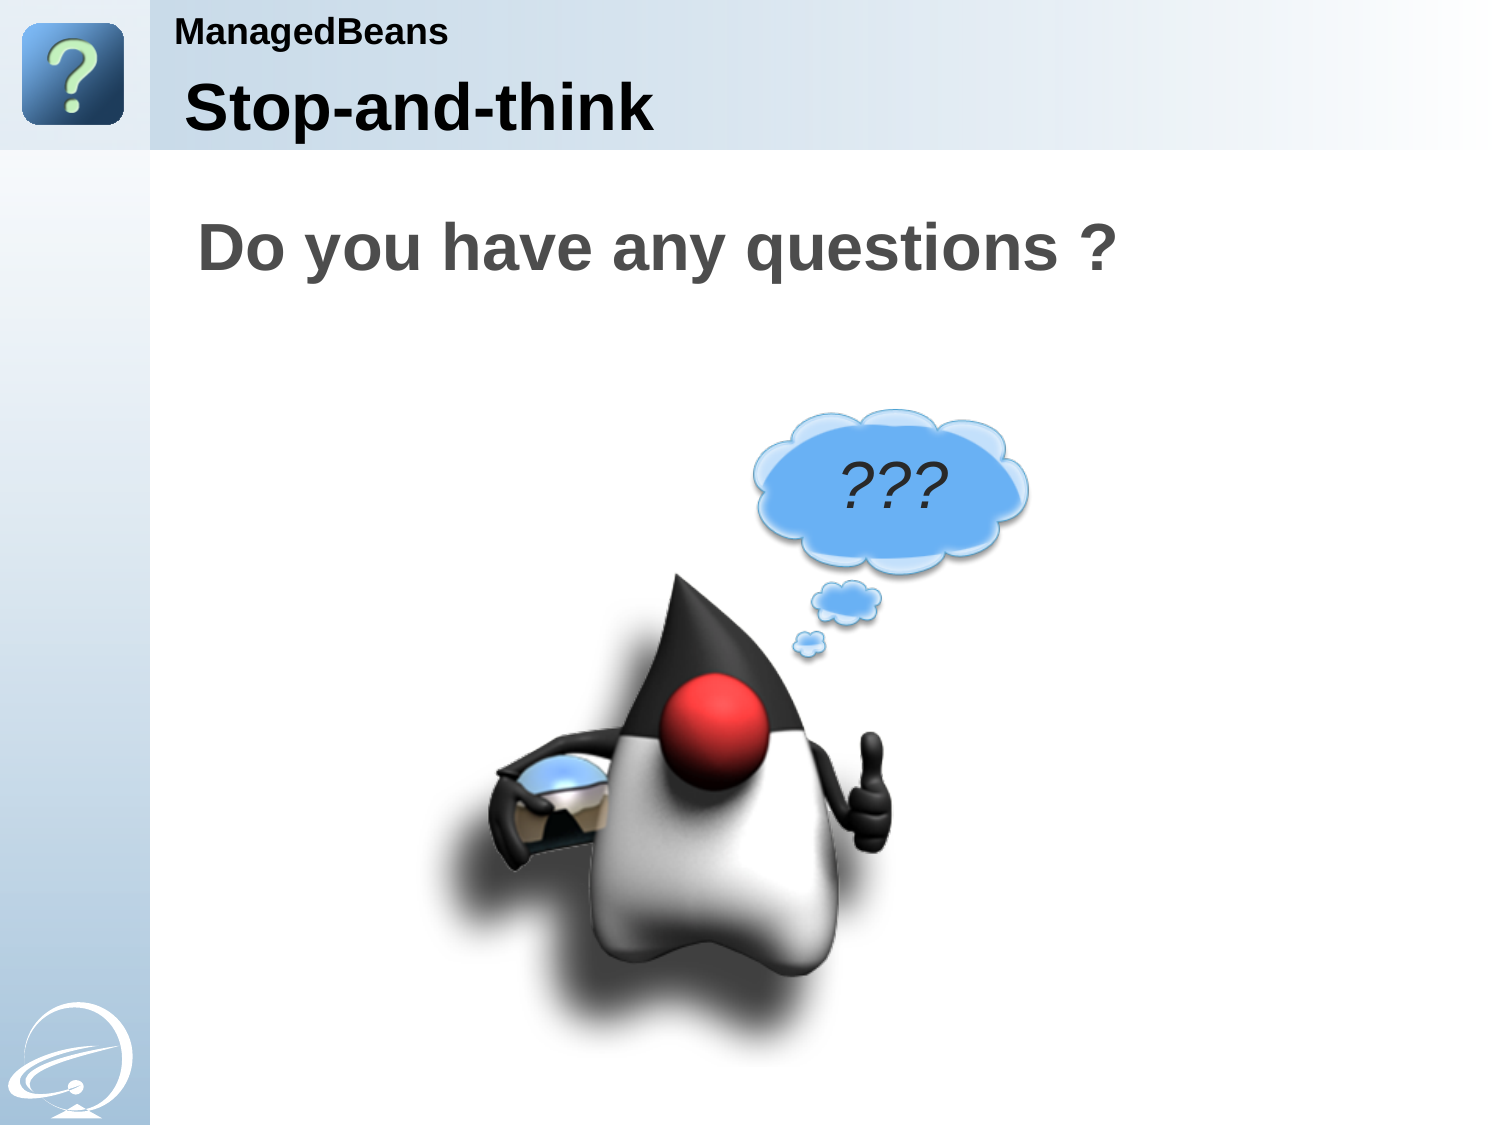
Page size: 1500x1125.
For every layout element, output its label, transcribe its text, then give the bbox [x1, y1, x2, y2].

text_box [409, 374, 1036, 1067]
picture [21, 21, 129, 129]
text_box ManagedBeans [159, 0, 1500, 60]
title Stop-and-think [169, 66, 1438, 141]
text_box Do you have any questions ? [183, 196, 1398, 291]
